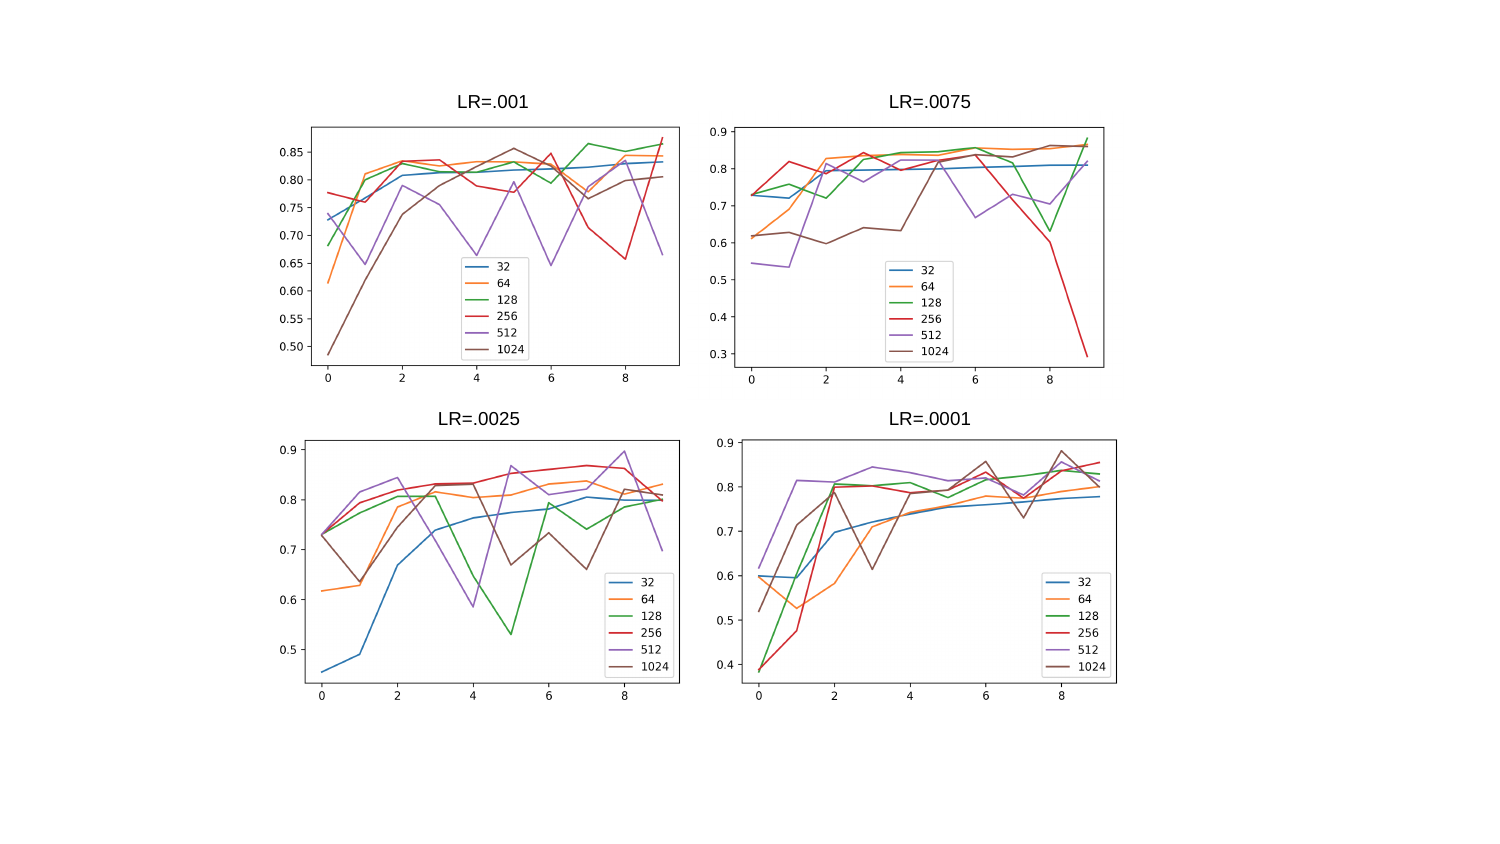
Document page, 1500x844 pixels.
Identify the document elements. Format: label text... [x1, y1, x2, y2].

text_box LR=.0025 [386, 401, 572, 430]
text_box LR=.0001 [837, 407, 1022, 428]
picture [271, 431, 687, 710]
text_box LR=.0075 [837, 78, 1022, 110]
picture [708, 430, 1124, 710]
text_box LR=.001 [400, 78, 586, 117]
picture [271, 111, 1124, 400]
